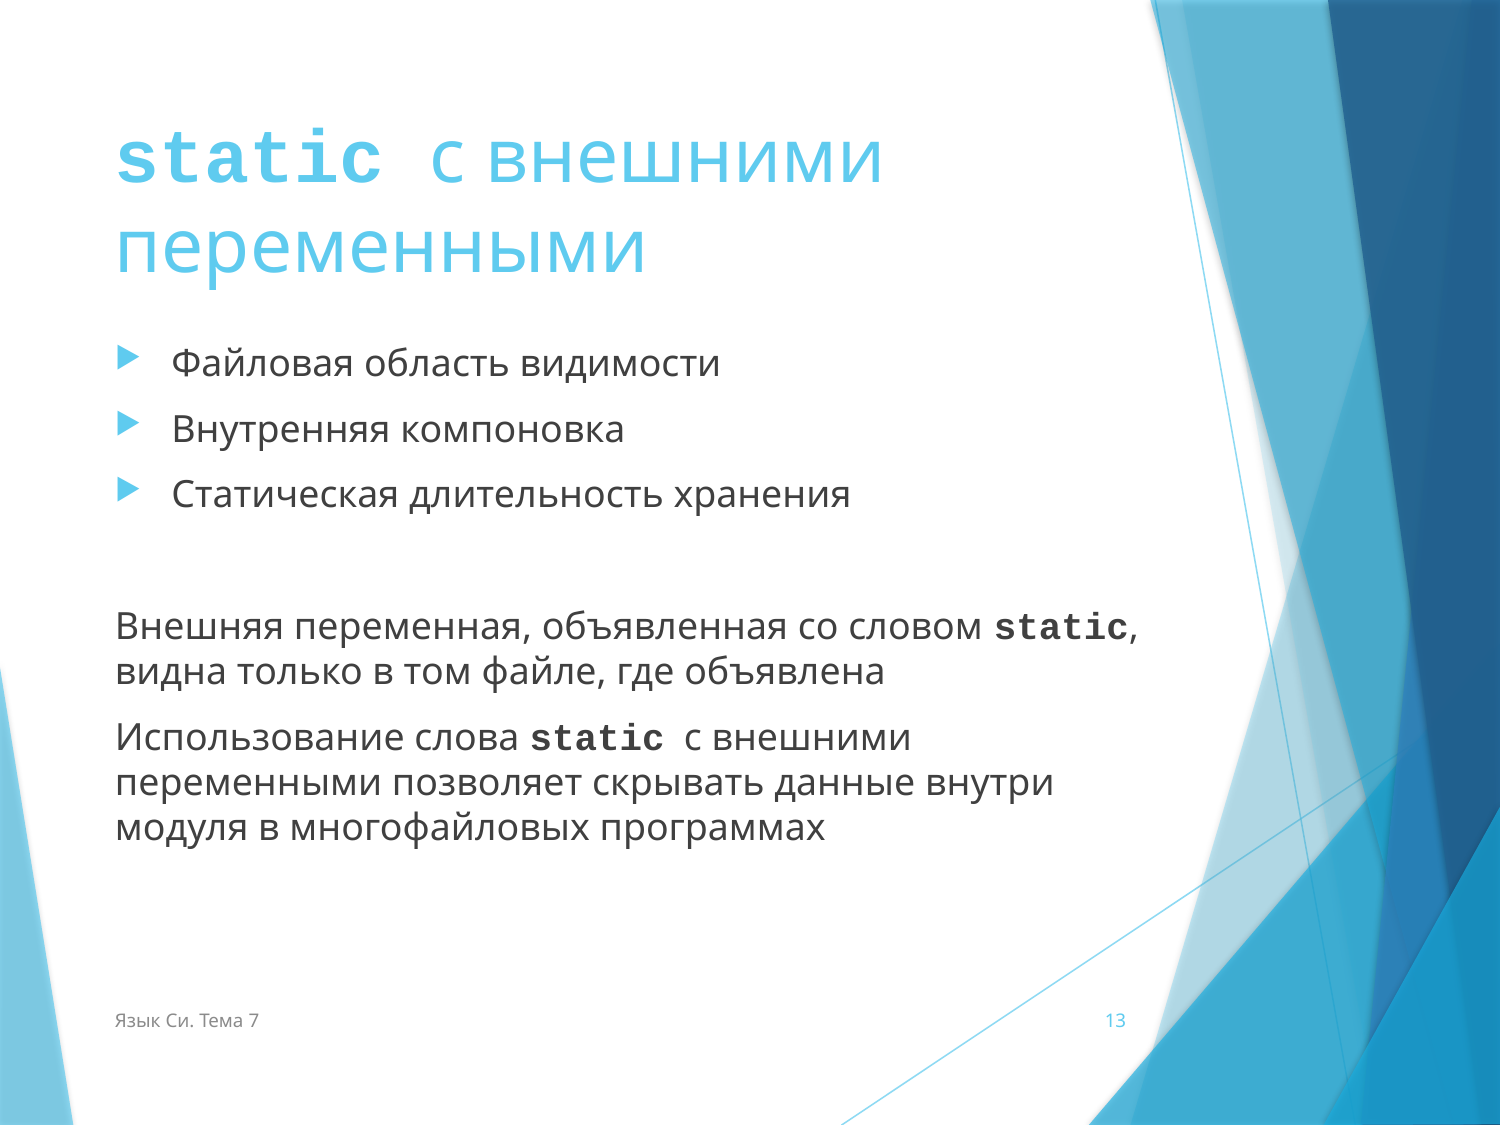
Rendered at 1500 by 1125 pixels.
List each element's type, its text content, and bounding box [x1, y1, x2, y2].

title static с внешними переменными [99, 99, 1142, 317]
slide_number 13 [1057, 991, 1142, 1051]
footer Язык Си. Тема 7 [99, 991, 859, 1051]
list Файловая область видимости Внутренняя компоновка Статическая длительность хранения Внешняя переменная, объявленная со словом static, видна только в том файле, где объявлена Использование слова static с внешними переменными позволяет скрывать данные внутри модуля в многофайловых программах [99, 331, 1185, 954]
